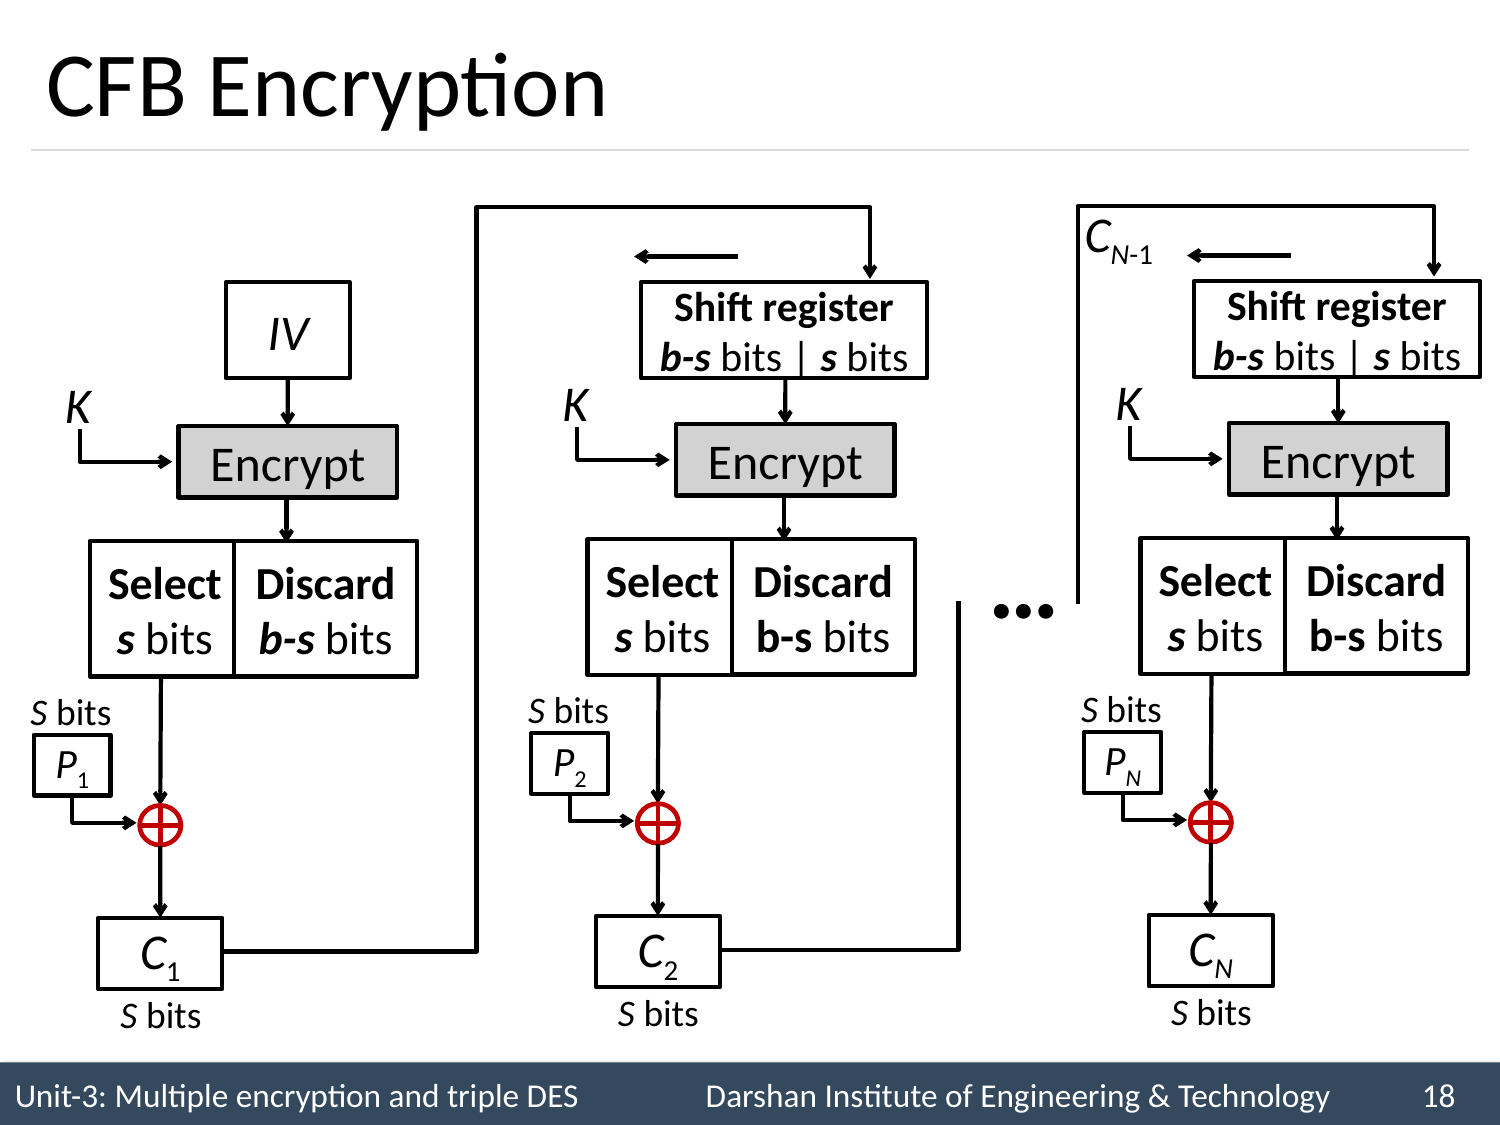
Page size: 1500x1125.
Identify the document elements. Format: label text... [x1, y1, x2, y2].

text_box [513, 678, 635, 822]
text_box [595, 915, 721, 1043]
text_box Encrypt [176, 424, 399, 500]
text_box IV [224, 280, 352, 380]
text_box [547, 363, 670, 461]
text_box [1076, 204, 1442, 605]
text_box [89, 540, 418, 677]
text_box Encrypt [674, 422, 897, 498]
text_box Shift register b-s bits | s bits [774, 280, 929, 380]
text_box [1188, 801, 1234, 845]
text_box CFB Encryption [31, 17, 1469, 150]
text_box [587, 538, 915, 676]
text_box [49, 365, 173, 463]
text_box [98, 917, 223, 1045]
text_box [1140, 537, 1468, 675]
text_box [1100, 362, 1223, 460]
text_box [227, 205, 878, 954]
text_box [137, 804, 184, 847]
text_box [15, 680, 137, 824]
text_box … [974, 511, 1081, 646]
text_box [726, 601, 961, 952]
text_box Encrypt [1227, 421, 1450, 497]
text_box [1148, 914, 1274, 1042]
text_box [1065, 677, 1188, 821]
text_box Shift register b-s bits | s bits [1324, 279, 1482, 379]
text_box [635, 802, 681, 845]
text_box CN-1 [1069, 195, 1176, 278]
